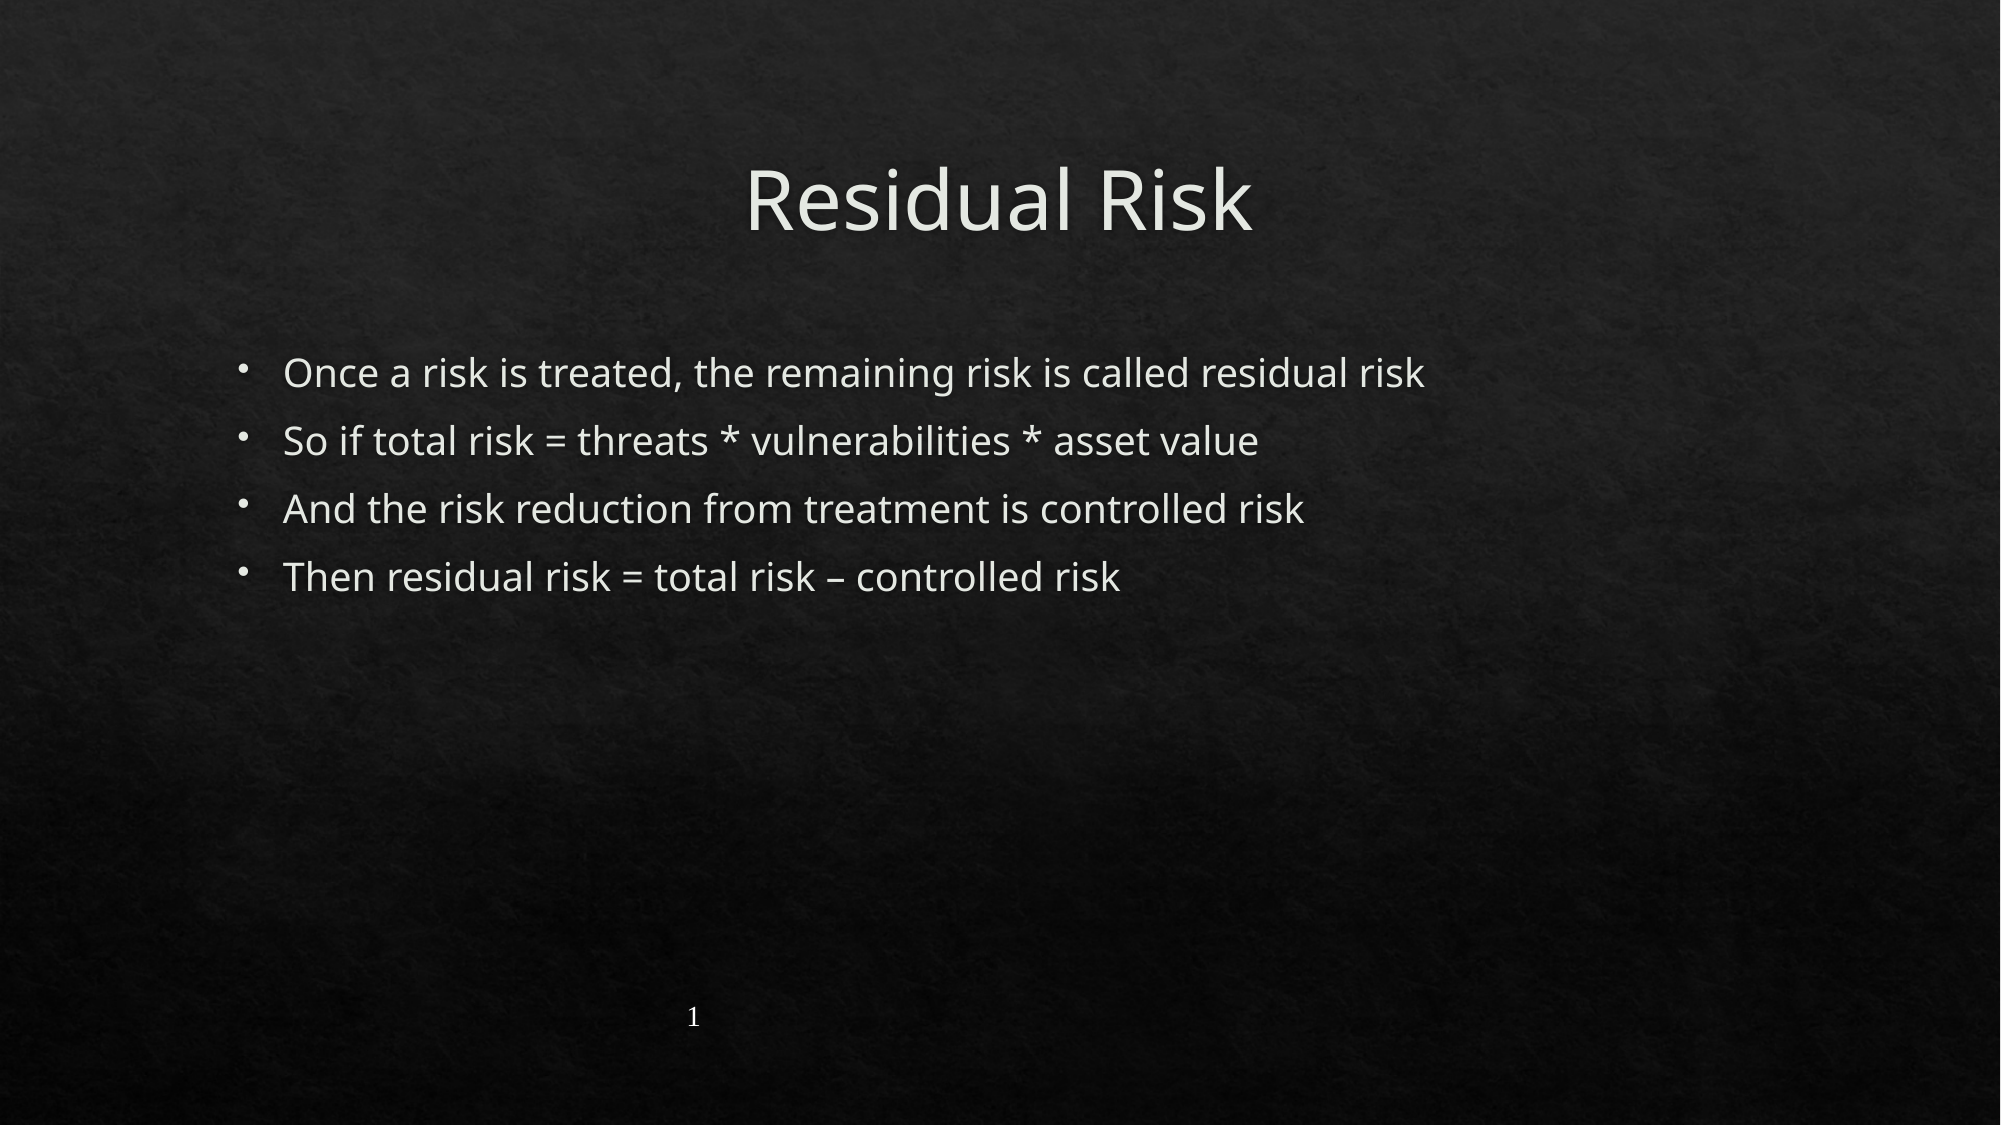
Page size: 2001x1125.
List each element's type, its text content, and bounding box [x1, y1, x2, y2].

list Once a risk is treated, the remaining risk is called residual risk So if total risk = threats * vulnerabilities * asset value And the risk reduction from treatment is controlled risk Then residual risk = total risk – controlled risk [149, 340, 1849, 950]
title Residual Risk [149, 99, 1849, 307]
footer 1 [149, 984, 1245, 1045]
